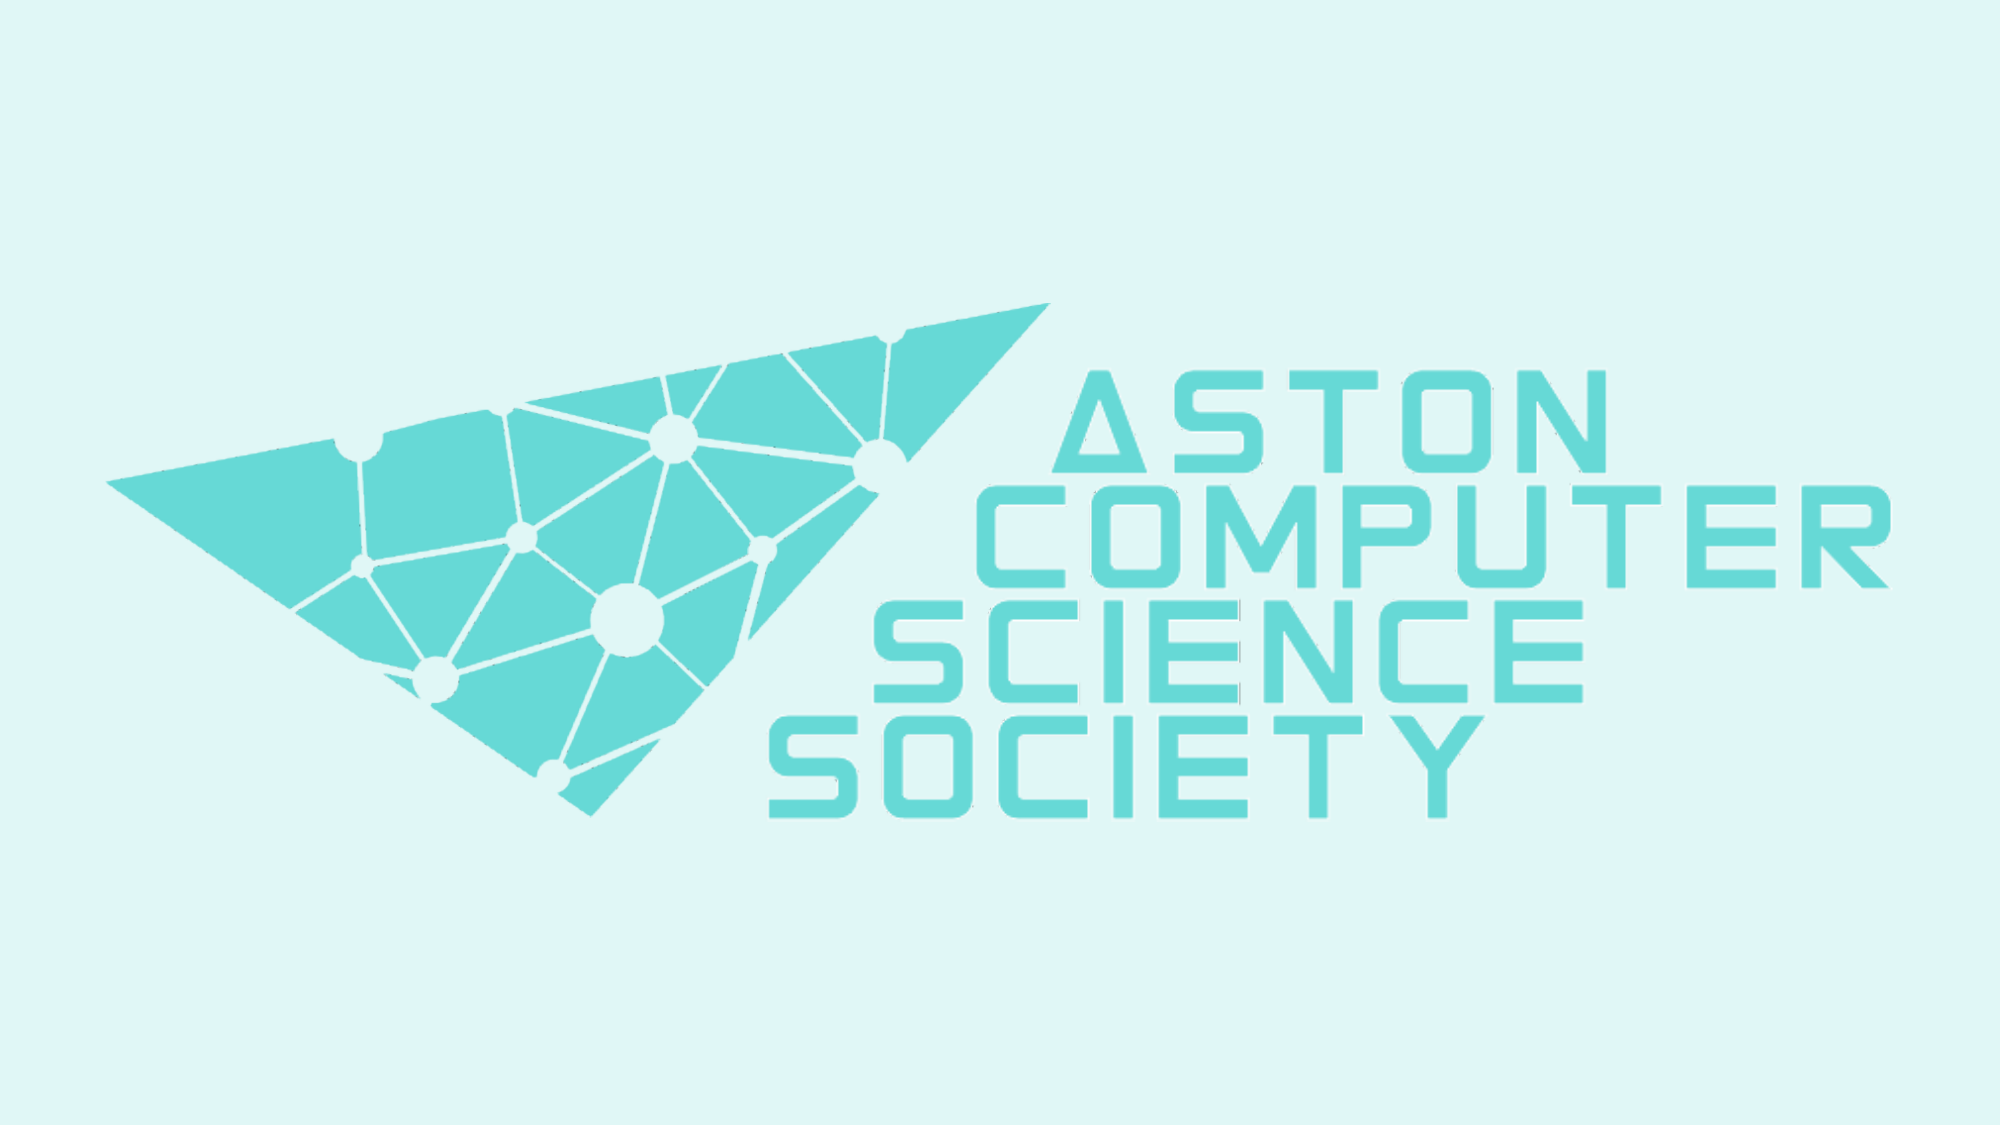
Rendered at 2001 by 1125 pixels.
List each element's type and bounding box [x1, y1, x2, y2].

picture [104, 302, 1895, 823]
